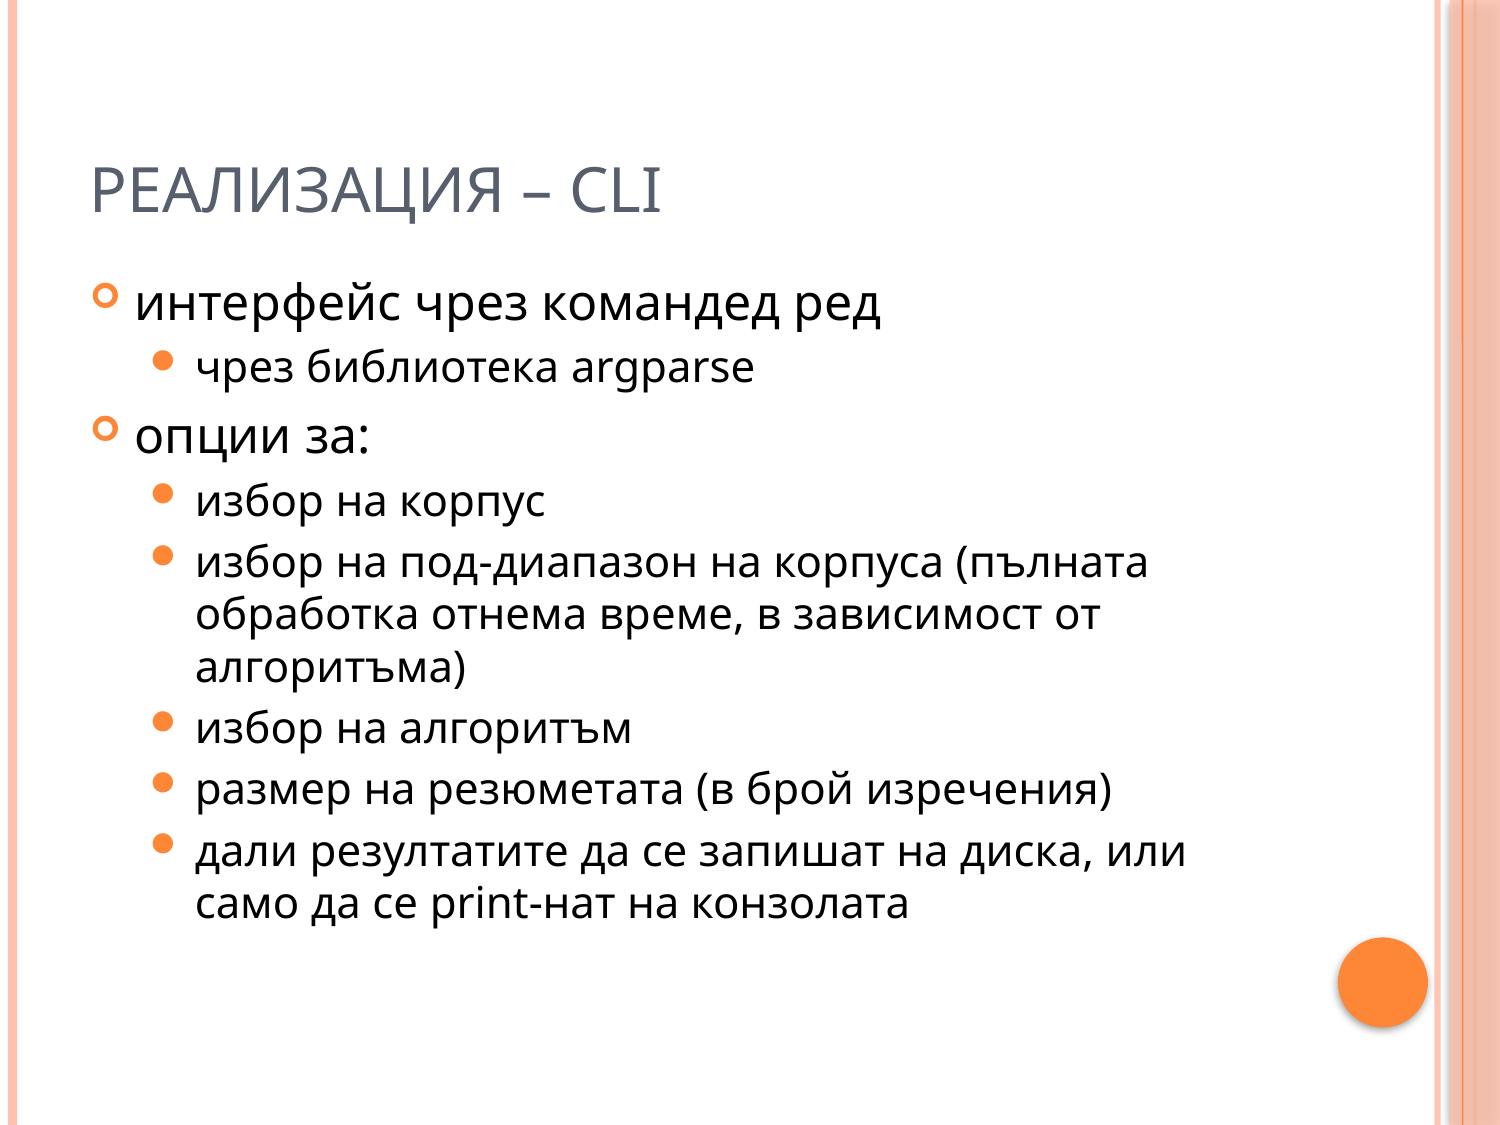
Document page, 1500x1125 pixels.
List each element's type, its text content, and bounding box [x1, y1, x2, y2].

list интерфейс чрез командед ред чрез библиотека argparse опции за: избор на корпус избор на под-диапазон на корпуса (пълната обработка отнема време, в зависимост от алгоритъма) избор на алгоритъм размер на резюметата (в брой изречения) дали резултатите да се запишат на диска, или само да се print-нат на конзолата [75, 262, 1300, 1062]
title Реализация – CLI [75, 45, 1300, 233]
